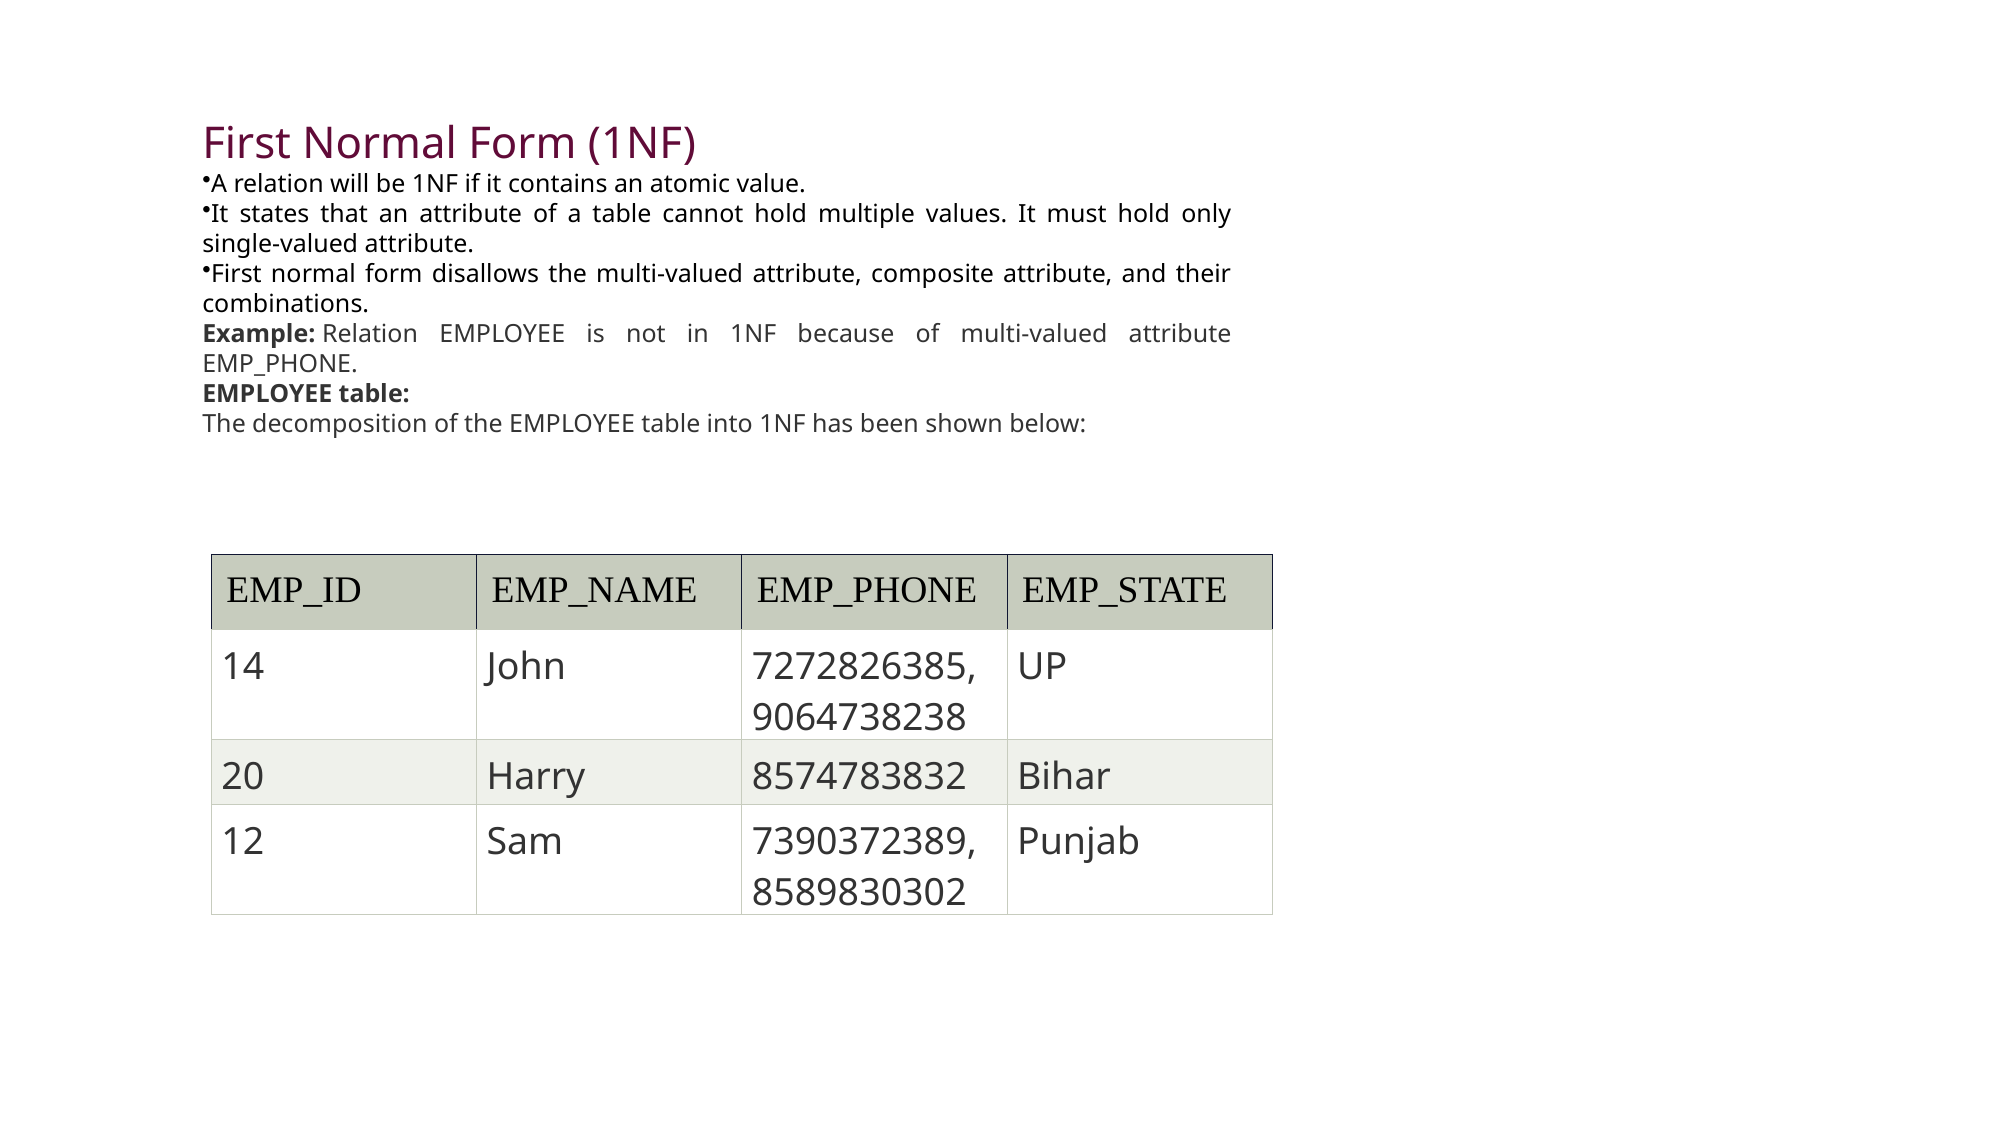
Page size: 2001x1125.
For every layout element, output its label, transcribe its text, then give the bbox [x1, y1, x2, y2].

table_cell 7390372389, 8589830302 [742, 805, 1007, 914]
table_header EMP_PHONE [742, 555, 1007, 629]
table_cell Harry [477, 740, 741, 804]
table_cell Sam [477, 805, 741, 914]
table_cell UP [1008, 630, 1272, 739]
table_cell 12 [212, 805, 476, 914]
table_cell 7272826385, 9064738238 [742, 630, 1007, 739]
table_header EMP_ID [212, 555, 476, 629]
table_cell 20 [212, 740, 476, 804]
table_cell 8574783832 [742, 740, 1007, 804]
table_cell 14 [212, 630, 476, 739]
table_cell John [477, 630, 741, 739]
table_cell Punjab [1008, 805, 1272, 914]
table_header EMP_NAME [477, 555, 741, 629]
table_header EMP_STATE [1008, 555, 1272, 629]
table_cell Bihar [1008, 740, 1272, 804]
text_box First Normal Form (1NF) A relation will be 1NF if it contains an atomic value. It states that an attribute of a table cannot hold multiple values. It must hold only single-valued attribute. First normal form disallows the multi-valued attribute, composite attribute, and their combinations. Example: Relation EMPLOYEE is not in 1NF because of multi-valued attribute EMP_PHONE. EMPLOYEE table: The decomposition of the EMPLOYEE table into 1NF has been shown below: [187, 109, 1248, 445]
